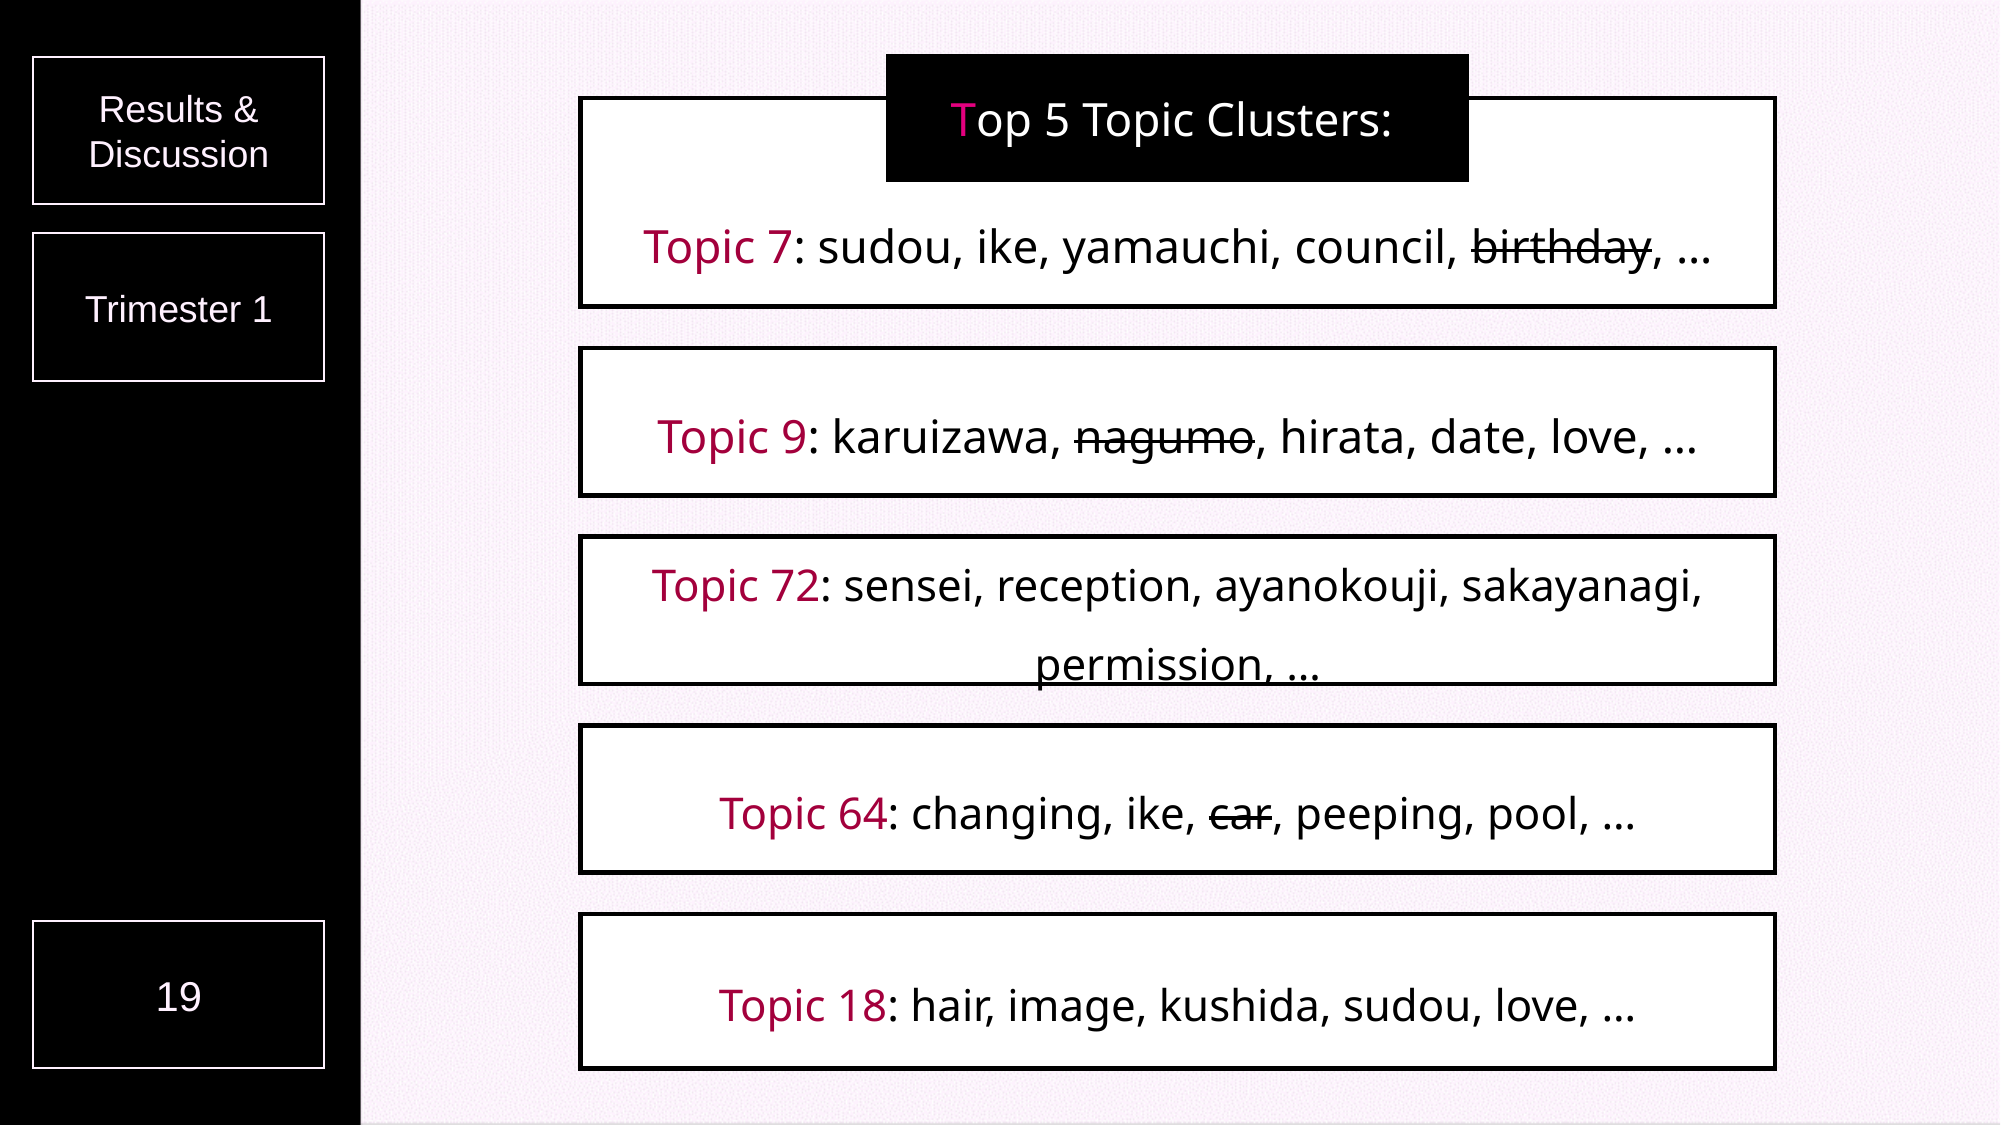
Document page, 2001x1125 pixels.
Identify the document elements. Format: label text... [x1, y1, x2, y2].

text_box Topic 9: karuizawa, nagumo, hirata, date, love, … [580, 347, 1776, 496]
text_box Trimester 1 [33, 233, 325, 381]
text_box Topic 18: hair, image, kushida, sudou, love, … [580, 914, 1776, 1069]
text_box Topic 64: changing, ike, car, peeping, pool, … [580, 725, 1776, 873]
picture [0, 0, 2001, 1125]
text_box Topic 72: sensei, reception, ayanokouji, sakayanagi, permission, … [580, 536, 1776, 685]
text_box 19 [33, 920, 325, 1069]
text_box Results & Discussion [33, 56, 325, 204]
text_box Topic 7: sudou, ike, yamauchi, council, birthday, … [580, 97, 1776, 307]
text_box Top 5 Topic Clusters: [888, 56, 1467, 180]
